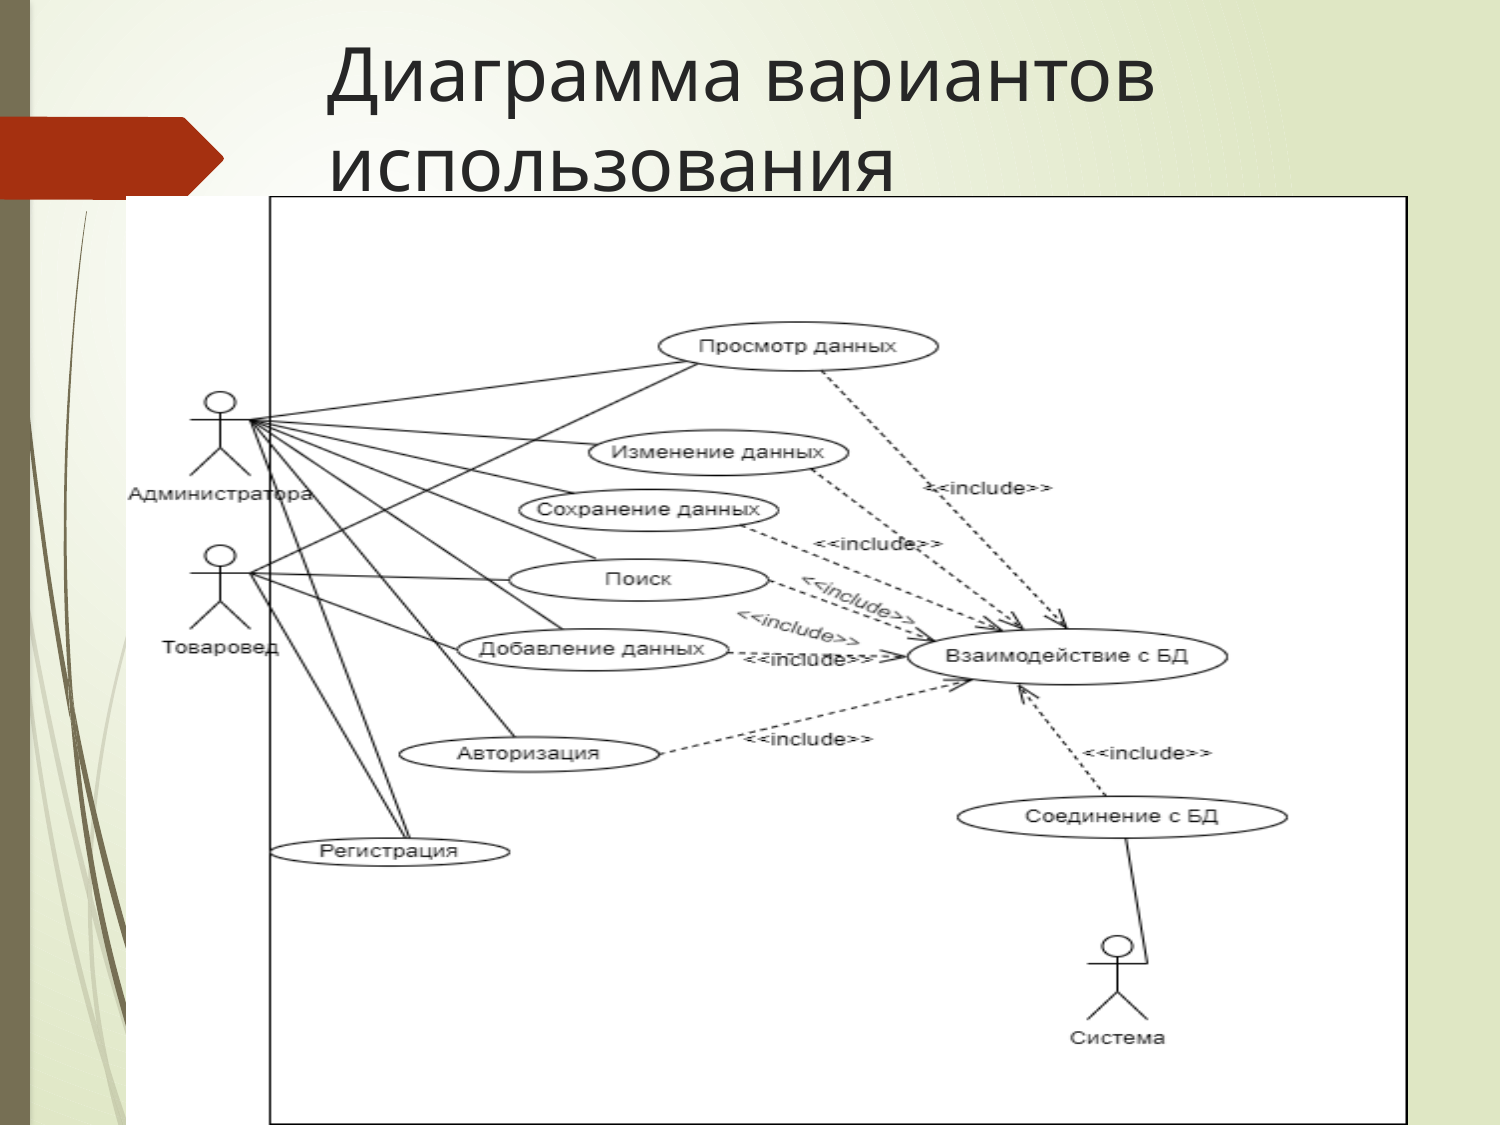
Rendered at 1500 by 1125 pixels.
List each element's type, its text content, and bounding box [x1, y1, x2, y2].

title Диаграмма вариантов использования [312, 19, 1394, 195]
picture [126, 195, 1409, 1125]
